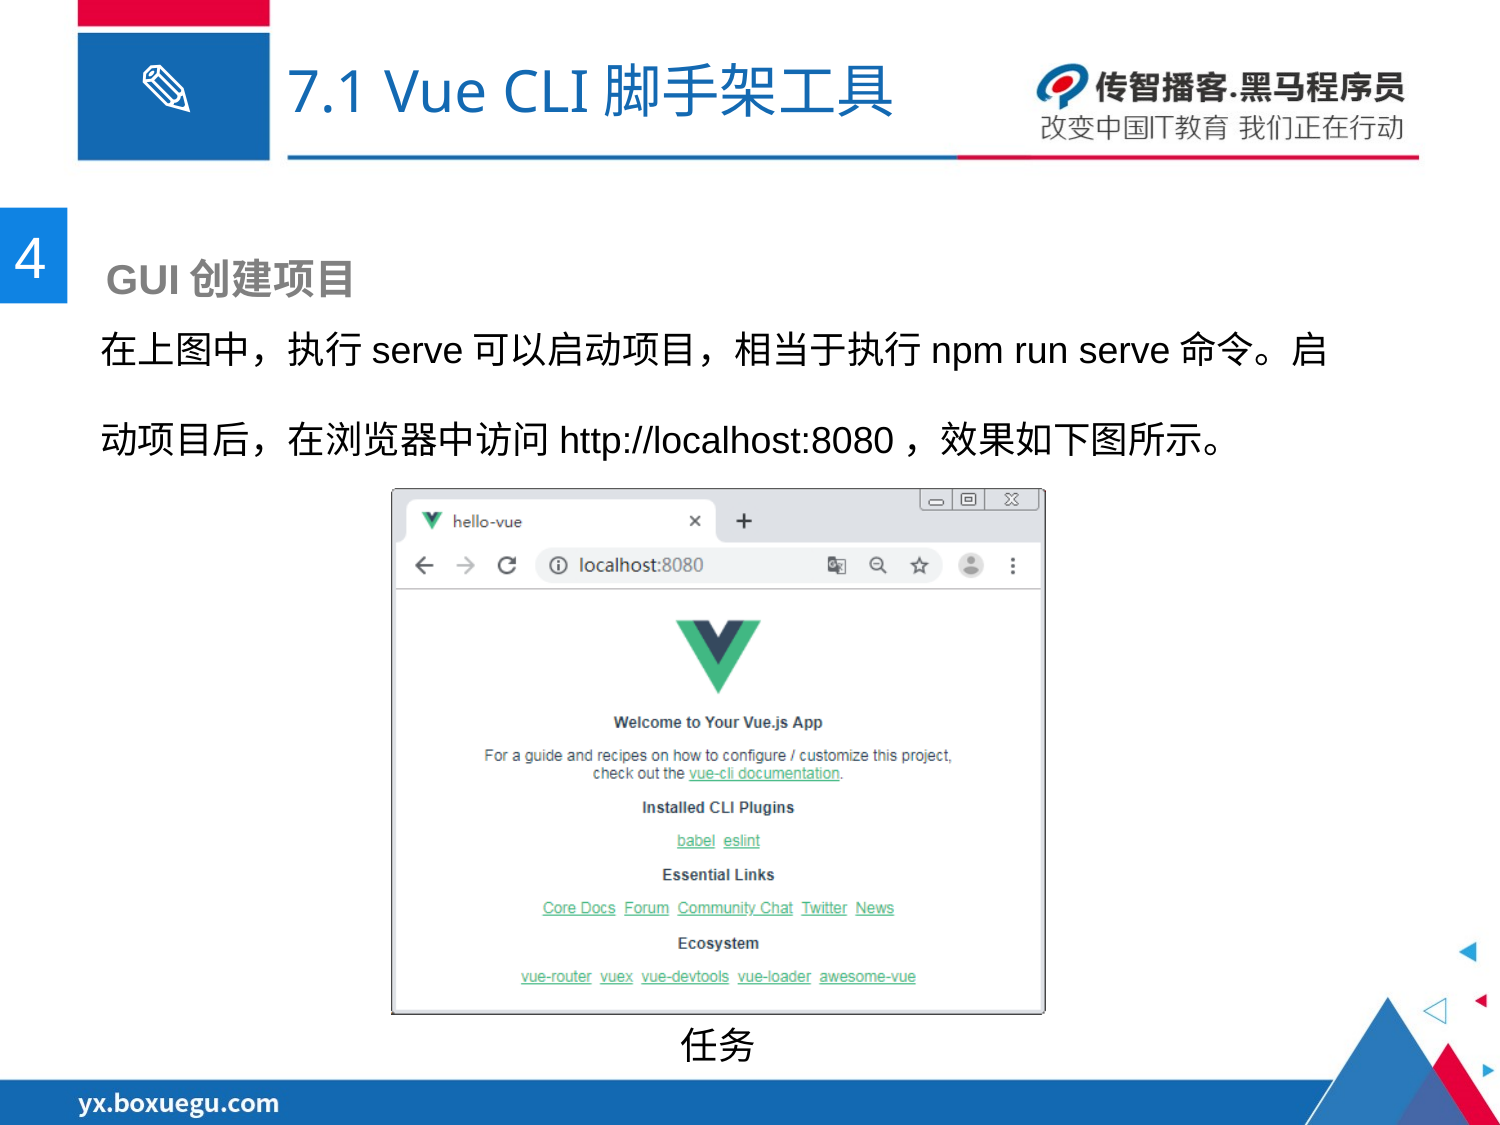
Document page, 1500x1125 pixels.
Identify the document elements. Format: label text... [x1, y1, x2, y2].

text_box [0, 207, 842, 311]
text_box 在上图中，执行serve可以启动项目，相当于执行npm run serve命令。启动项目后，在浏览器中访问http://localhost:8080，效果如下图所示。 [85, 274, 1380, 469]
title 7.1 Vue CLI脚手架工具 [271, 25, 1046, 153]
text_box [390, 488, 1046, 1074]
picture [0, 1, 1500, 1125]
